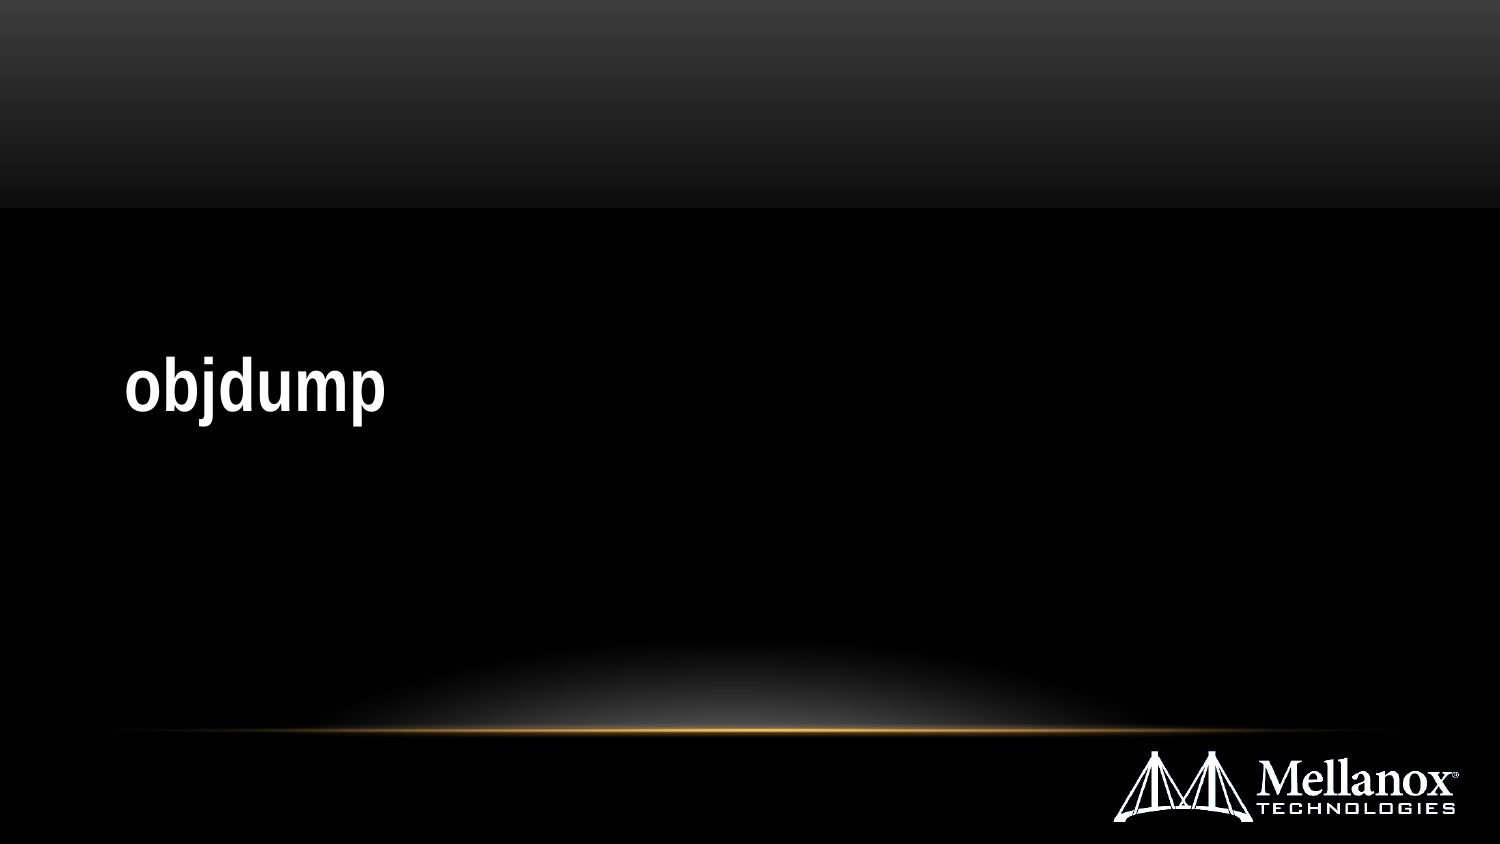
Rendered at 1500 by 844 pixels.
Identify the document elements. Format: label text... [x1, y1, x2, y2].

list objdump [124, 328, 1409, 435]
picture [0, 0, 1500, 208]
picture [0, 636, 1500, 829]
